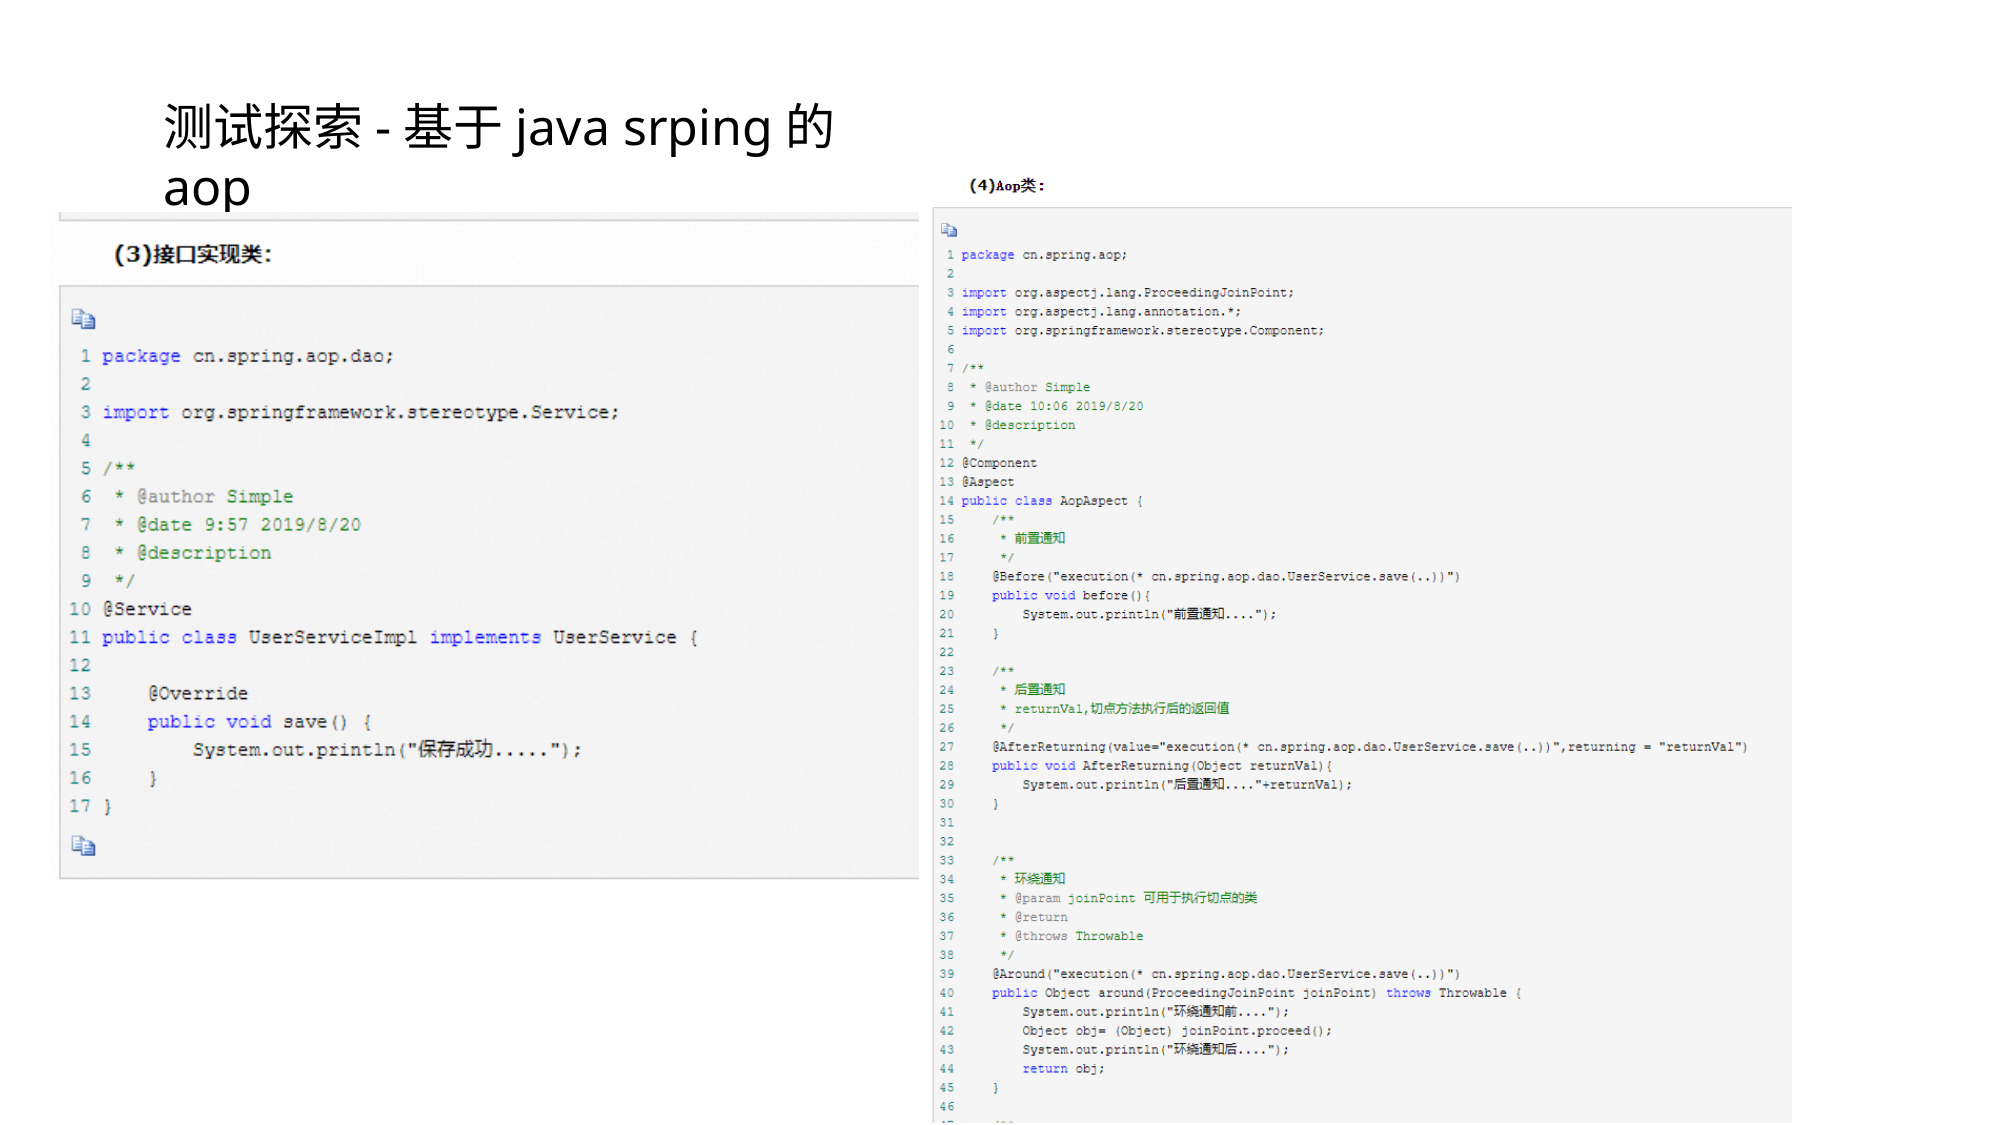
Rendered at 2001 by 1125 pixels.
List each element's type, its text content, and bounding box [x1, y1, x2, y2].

text_box 测试探索-基于java srping的aop [148, 87, 912, 212]
picture [50, 163, 1792, 1124]
